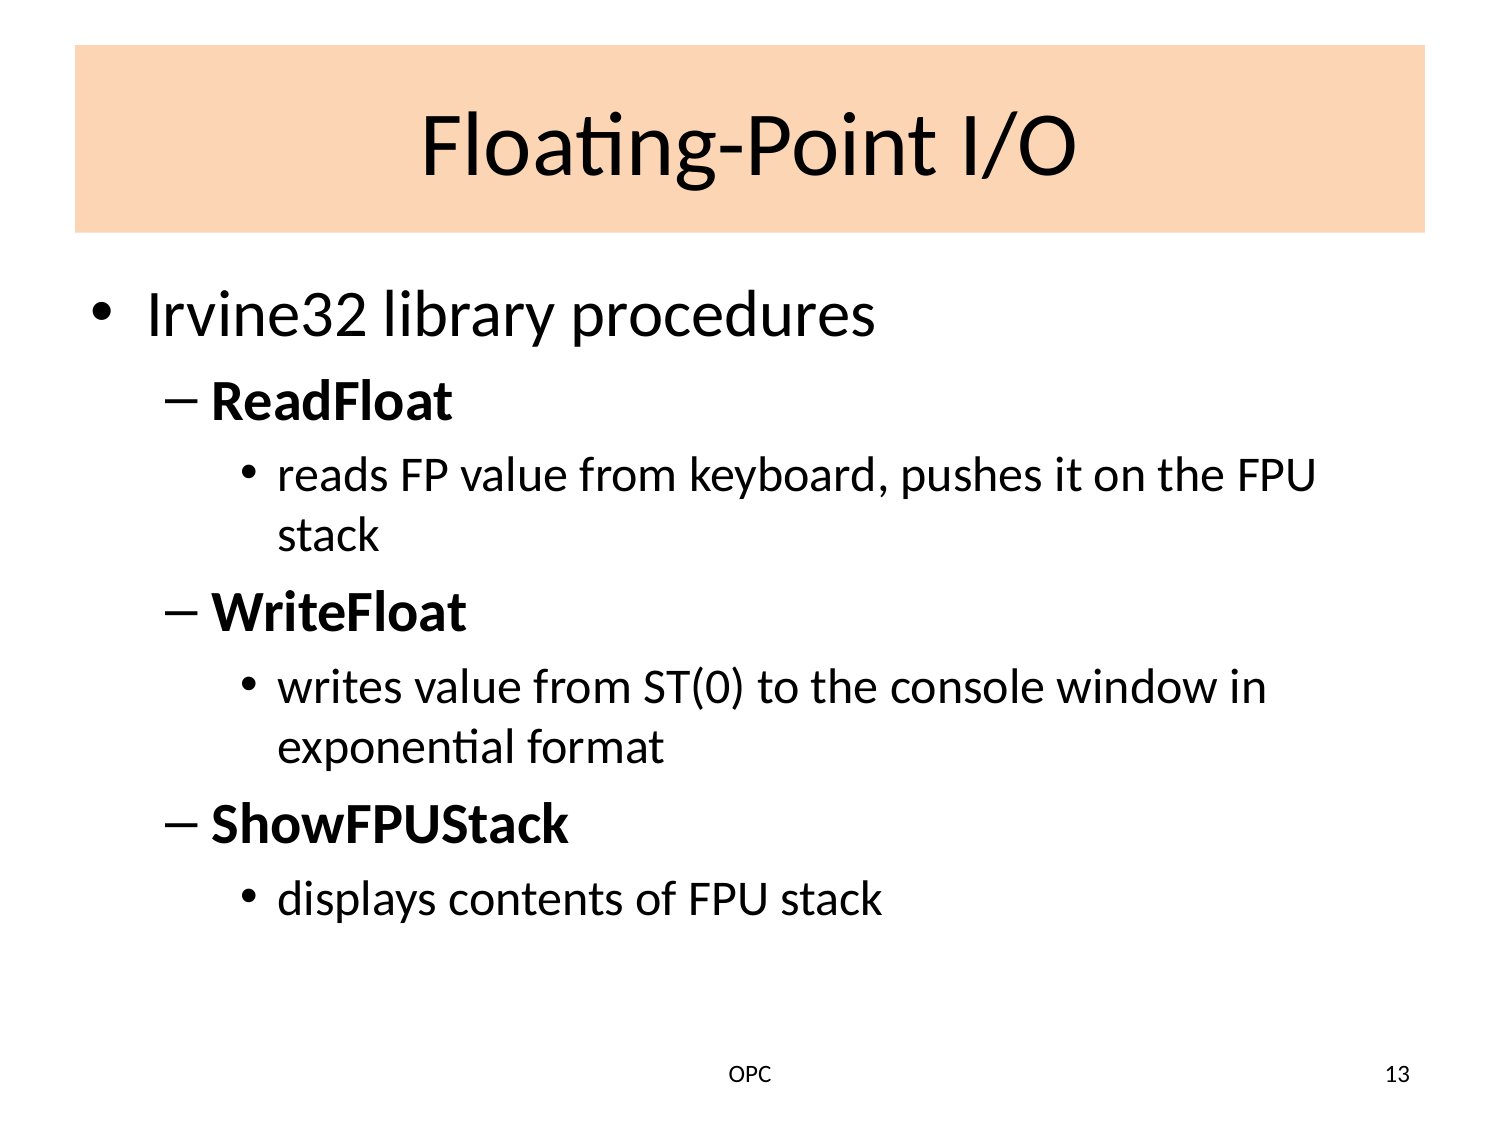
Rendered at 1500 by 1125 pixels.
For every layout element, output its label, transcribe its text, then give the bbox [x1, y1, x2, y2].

slide_number 13 [1074, 1042, 1425, 1103]
list Irvine32 library procedures ReadFloat reads FP value from keyboard, pushes it on the FPU stack WriteFloat writes value from ST(0) to the console window in exponential format ShowFPUStack displays contents of FPU stack [75, 262, 1425, 1005]
footer OPC [512, 1042, 988, 1103]
title Floating-Point I/O [75, 45, 1425, 233]
